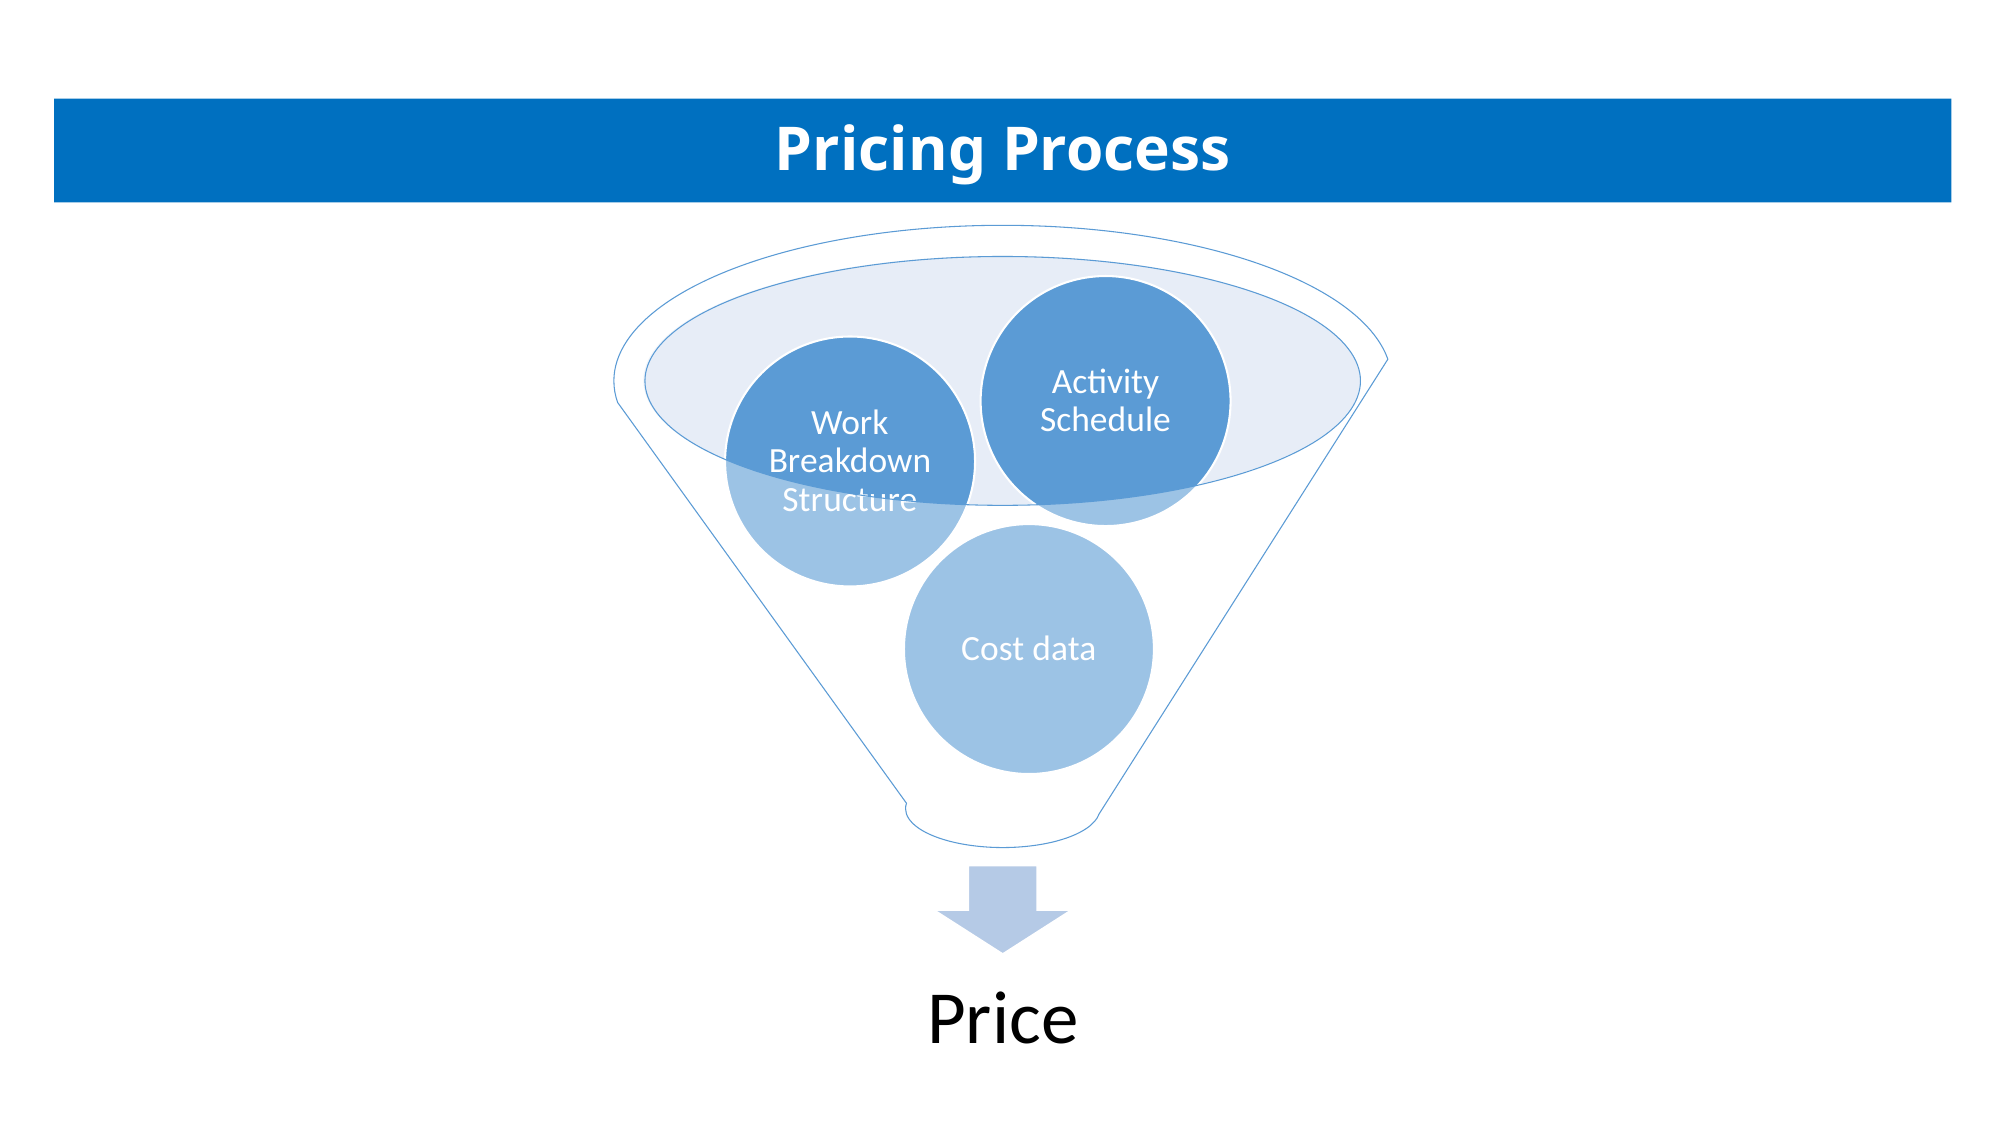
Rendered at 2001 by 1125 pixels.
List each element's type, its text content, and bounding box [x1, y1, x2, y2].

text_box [336, 219, 1670, 1109]
title Pricing Process [54, 98, 1952, 203]
